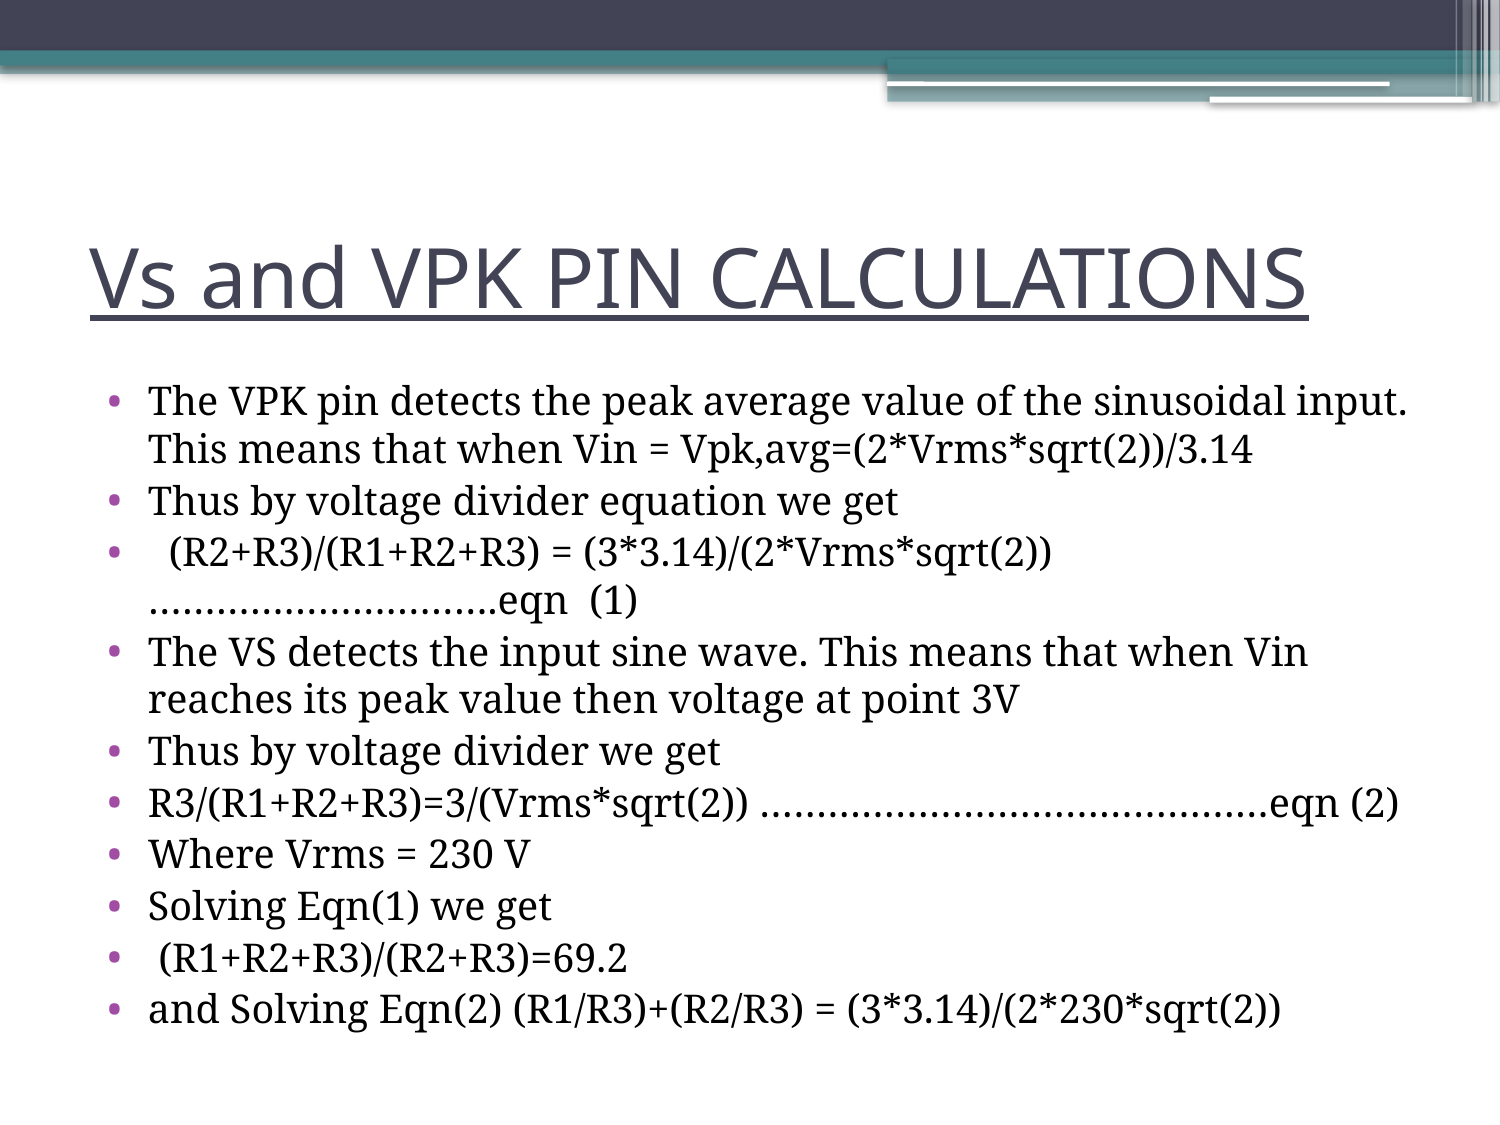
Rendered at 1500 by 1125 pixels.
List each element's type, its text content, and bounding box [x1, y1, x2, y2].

title Vs and VPK PIN CALCULATIONS [75, 187, 1425, 363]
list The VPK pin detects the peak average value of the sinusoidal input. This means that when Vin = Vpk,avg=(2*Vrms*sqrt(2))/3.14 Thus by voltage divider equation we get (R2+R3)/(R1+R2+R3) = (3*3.14)/(2*Vrms*sqrt(2)) ­­­­­­­­­­­­­­………………………….eqn (1) The VS detects the input sine wave. This means that when Vin reaches its peak value then voltage at point 3V Thus by voltage divider we get R3/(R1+R2+R3)=3/(Vrms*sqrt(2)) ………………………………………eqn (2) Where Vrms = 230 V Solving Eqn(1) we get (R1+R2+R3)/(R2+R3)=69.2 and Solving Eqn(2) (R1/R3)+(R2/R3) = (3*3.14)/(2*230*sqrt(2)) [75, 368, 1425, 1079]
